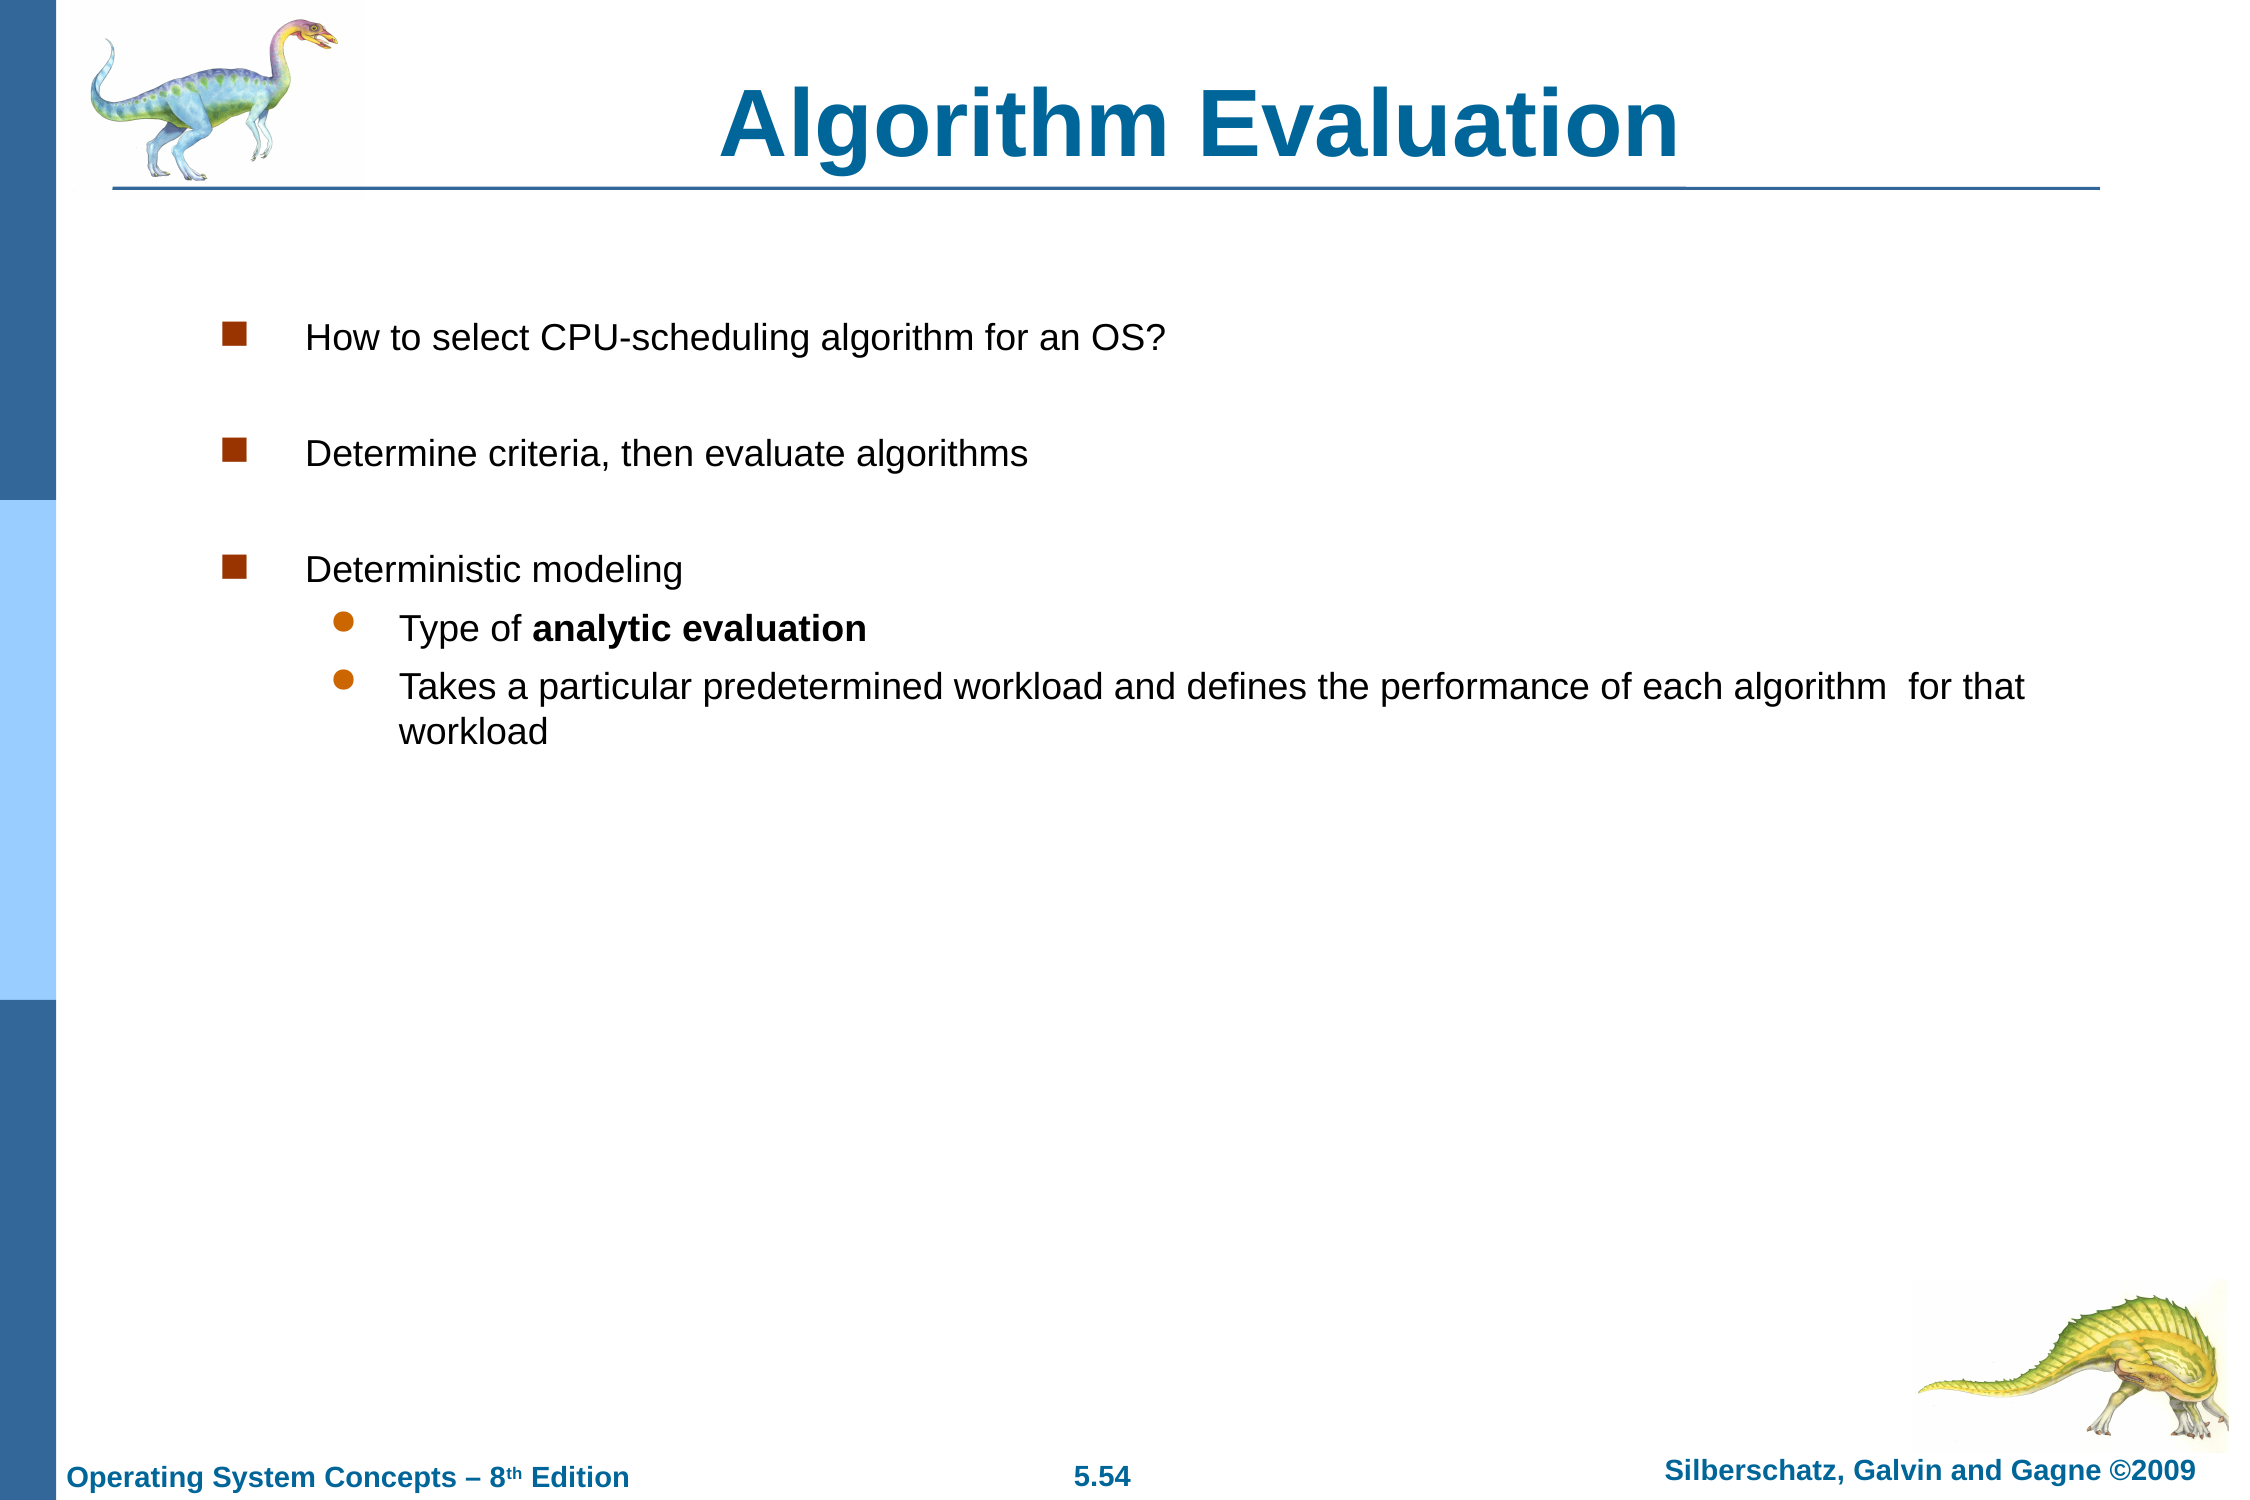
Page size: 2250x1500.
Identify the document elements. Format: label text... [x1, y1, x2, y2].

picture [1913, 1279, 2229, 1453]
picture [70, 0, 365, 199]
title Algorithm Evaluation [263, 60, 2138, 187]
list How to select CPU-scheduling algorithm for an OS? Determine criteria, then evaluate algorithms Deterministic modeling Type of analytic evaluation Takes a particular predetermined workload and defines the performance of each algorithm for that workload [203, 302, 2066, 1319]
